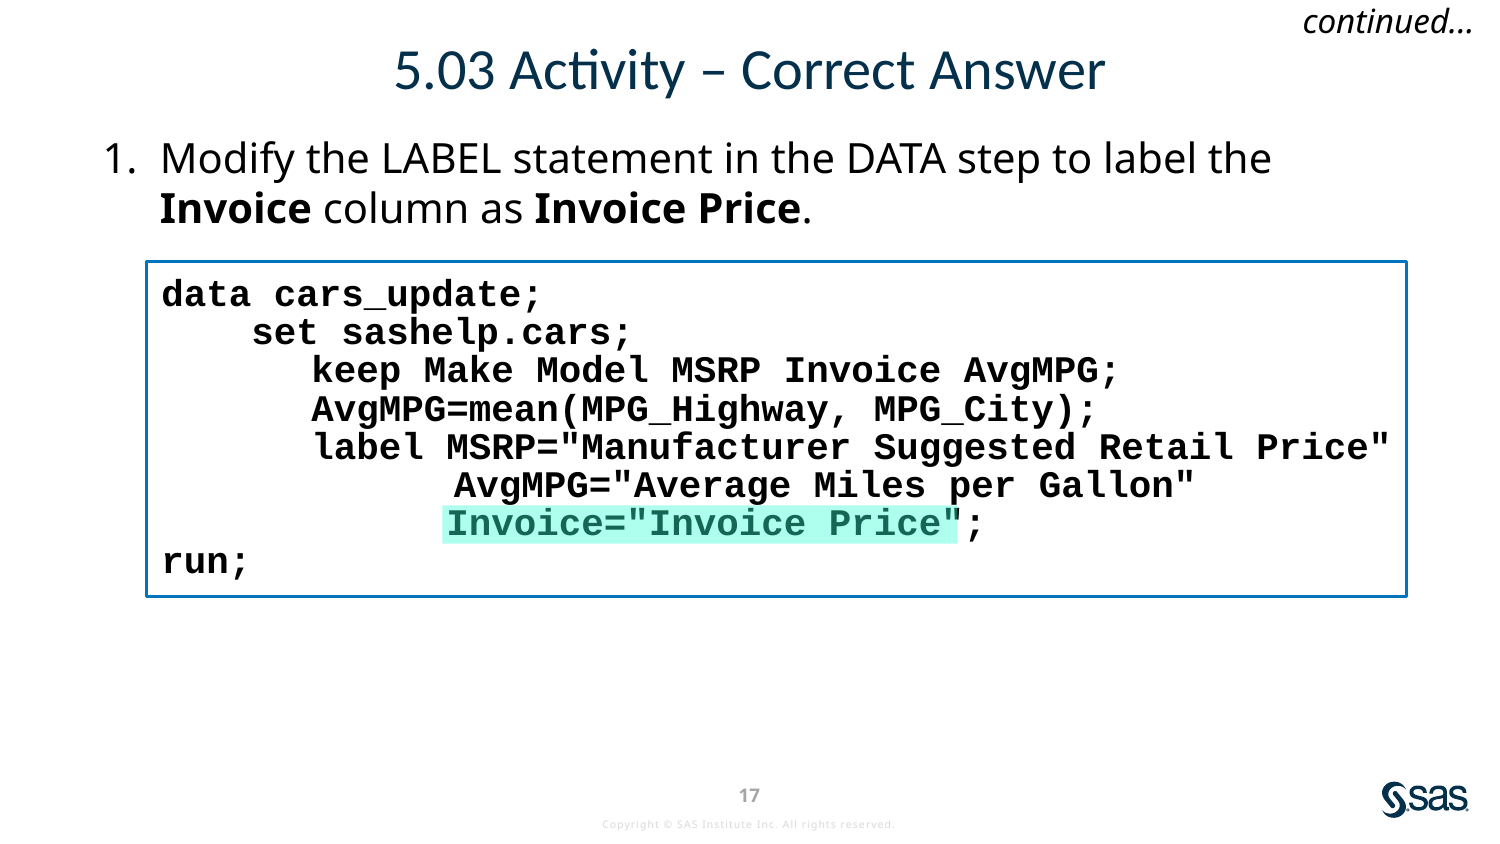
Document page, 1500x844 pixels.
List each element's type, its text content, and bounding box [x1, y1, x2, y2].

text_box [102, 132, 1398, 730]
text_box data cars_update; set sashelp.cars; keep Make Model MSRP Invoice AvgMPG; AvgMPG=mean(MPG_Highway, MPG_City); label MSRP="Manufacturer Suggested Retail Price" AvgMPG="Average Miles per Gallon" Invoice="Invoice Price"; run; [146, 261, 1407, 597]
text_box continued... [1287, 0, 1490, 48]
text_box [440, 503, 960, 546]
title 5.03 Activity – Correct Answer [102, 31, 1398, 107]
